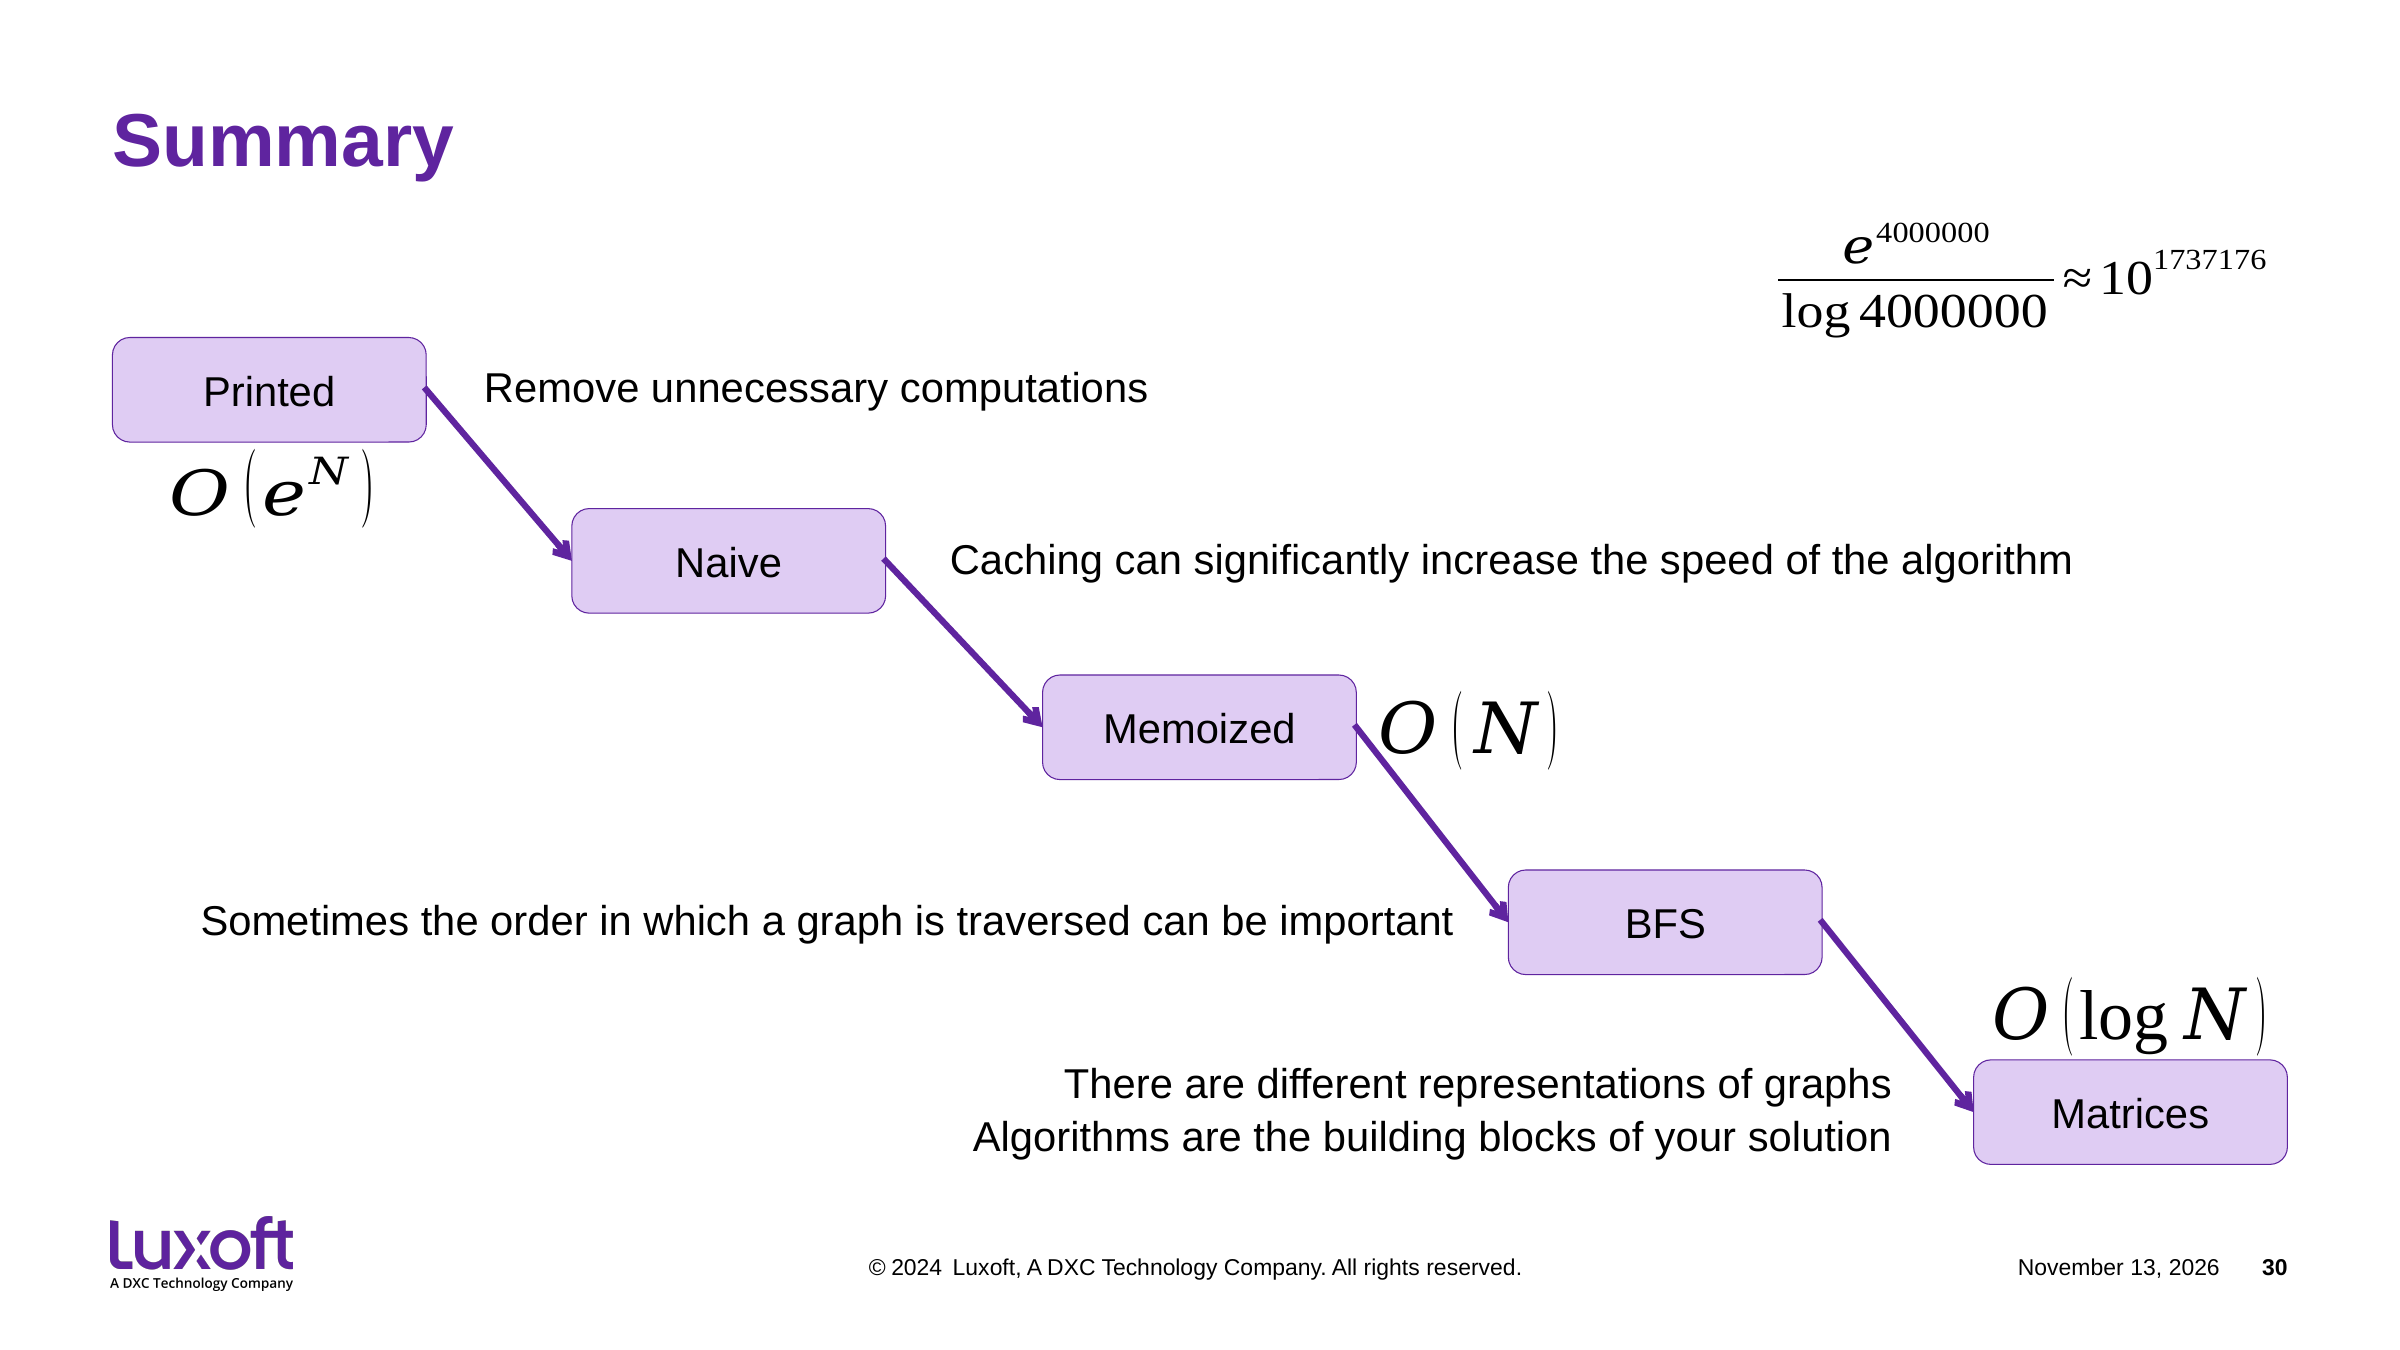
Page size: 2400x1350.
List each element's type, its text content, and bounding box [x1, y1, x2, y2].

text_box Printed [111, 336, 427, 443]
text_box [1356, 727, 1509, 923]
title Summary [112, 104, 2288, 338]
text_box Naive [571, 508, 887, 614]
text_box Remove unnecessary computations [469, 359, 1401, 420]
text_box Matrices [1973, 1059, 2288, 1165]
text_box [885, 560, 1043, 728]
text_box Memoized [1042, 674, 1357, 781]
text_box There are different representations of graphs Algorithms are the building blocks of your solution [957, 1054, 1907, 1168]
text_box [426, 389, 572, 561]
text_box BFS [1507, 869, 1823, 976]
text_box Sometimes the order in which a graph is traversed can be important [185, 891, 1470, 952]
text_box Caching can significantly increase the speed of the algorithm [935, 531, 2162, 592]
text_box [1822, 922, 1974, 1113]
picture [110, 1216, 293, 1291]
